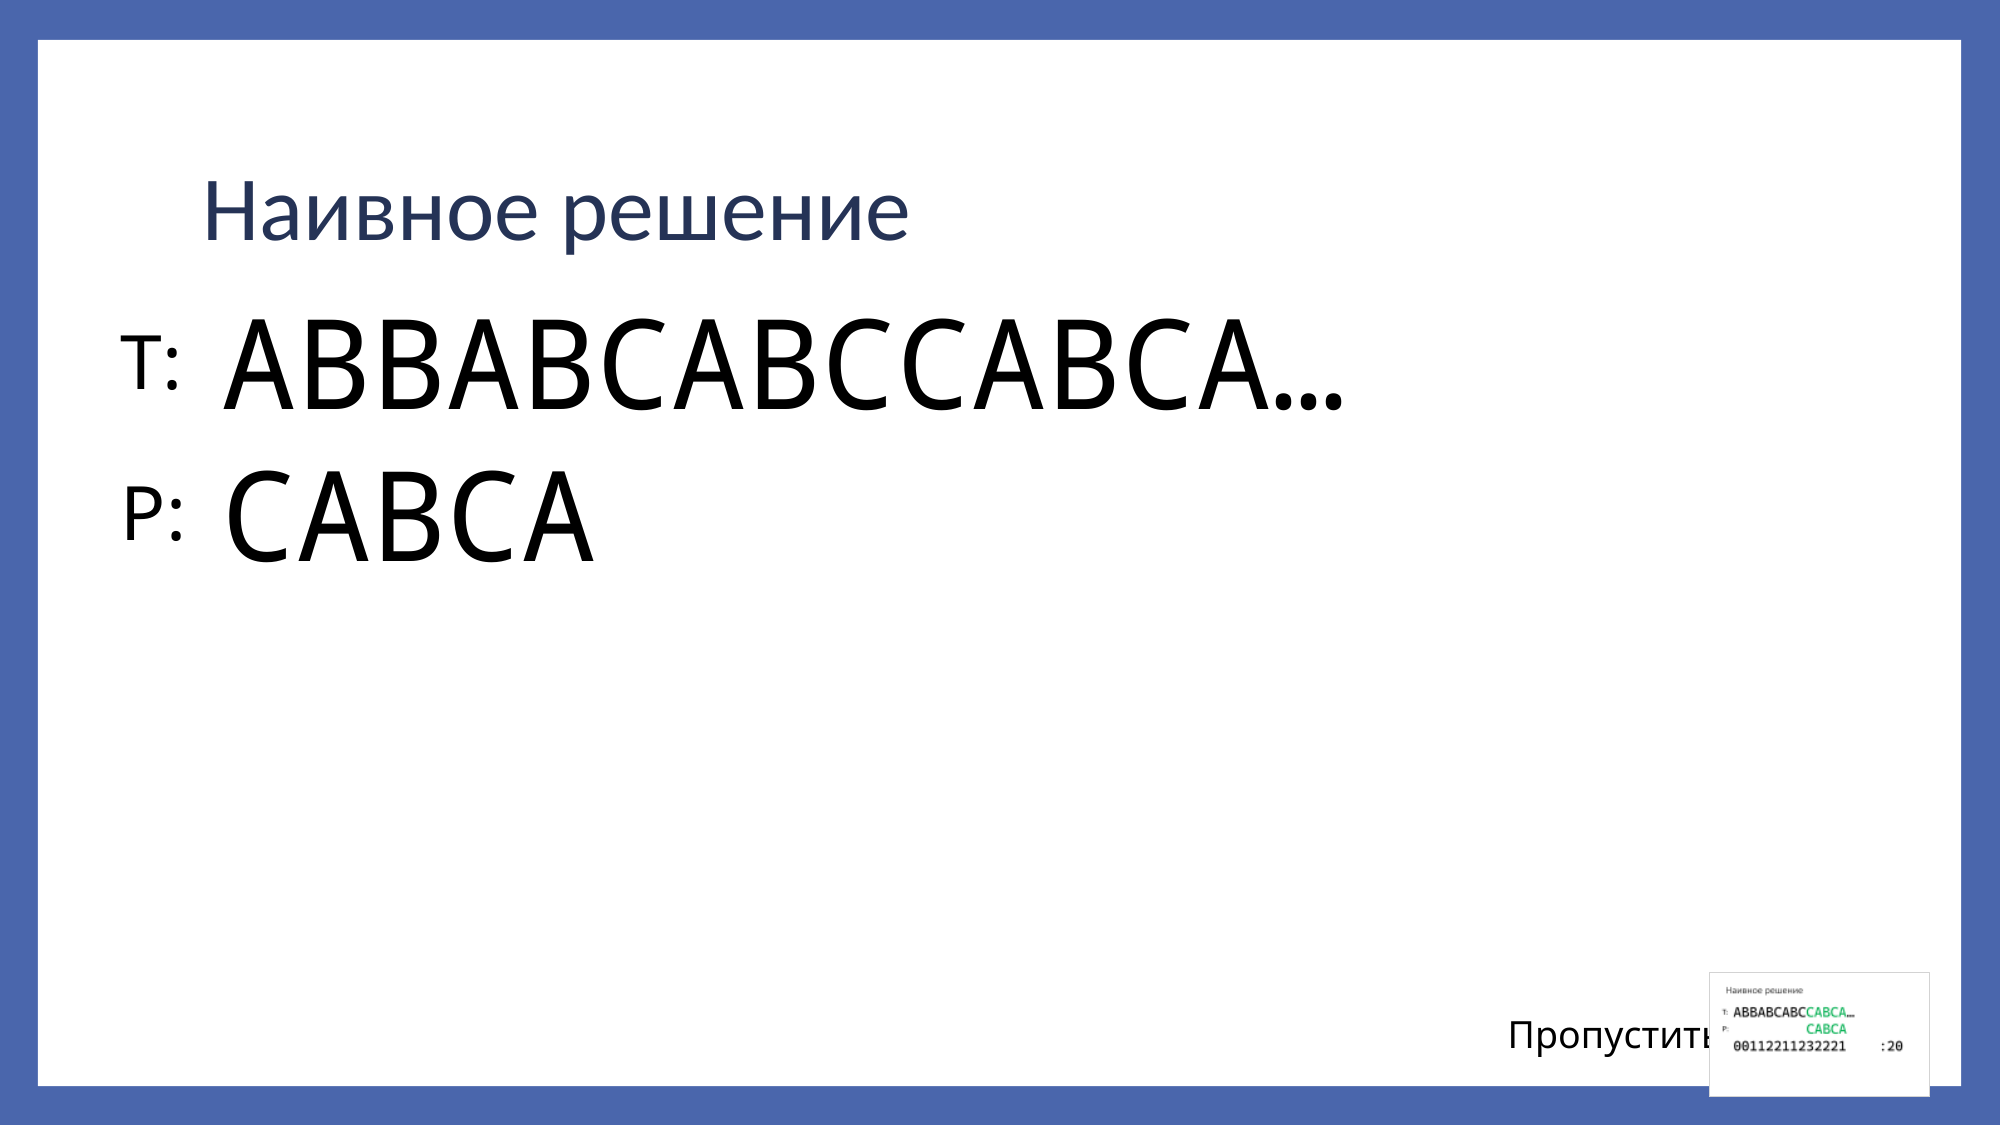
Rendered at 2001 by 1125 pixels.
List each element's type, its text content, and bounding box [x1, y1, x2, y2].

text_box ABBABCABCCABCA… [206, 277, 2000, 442]
title Наивное решение [187, 99, 1808, 307]
picture [1710, 973, 1929, 1096]
text_box CABCA [206, 429, 1048, 594]
text_box P: [105, 458, 207, 564]
text_box T: [105, 307, 207, 413]
text_box Пропустить: [1492, 1004, 1709, 1064]
